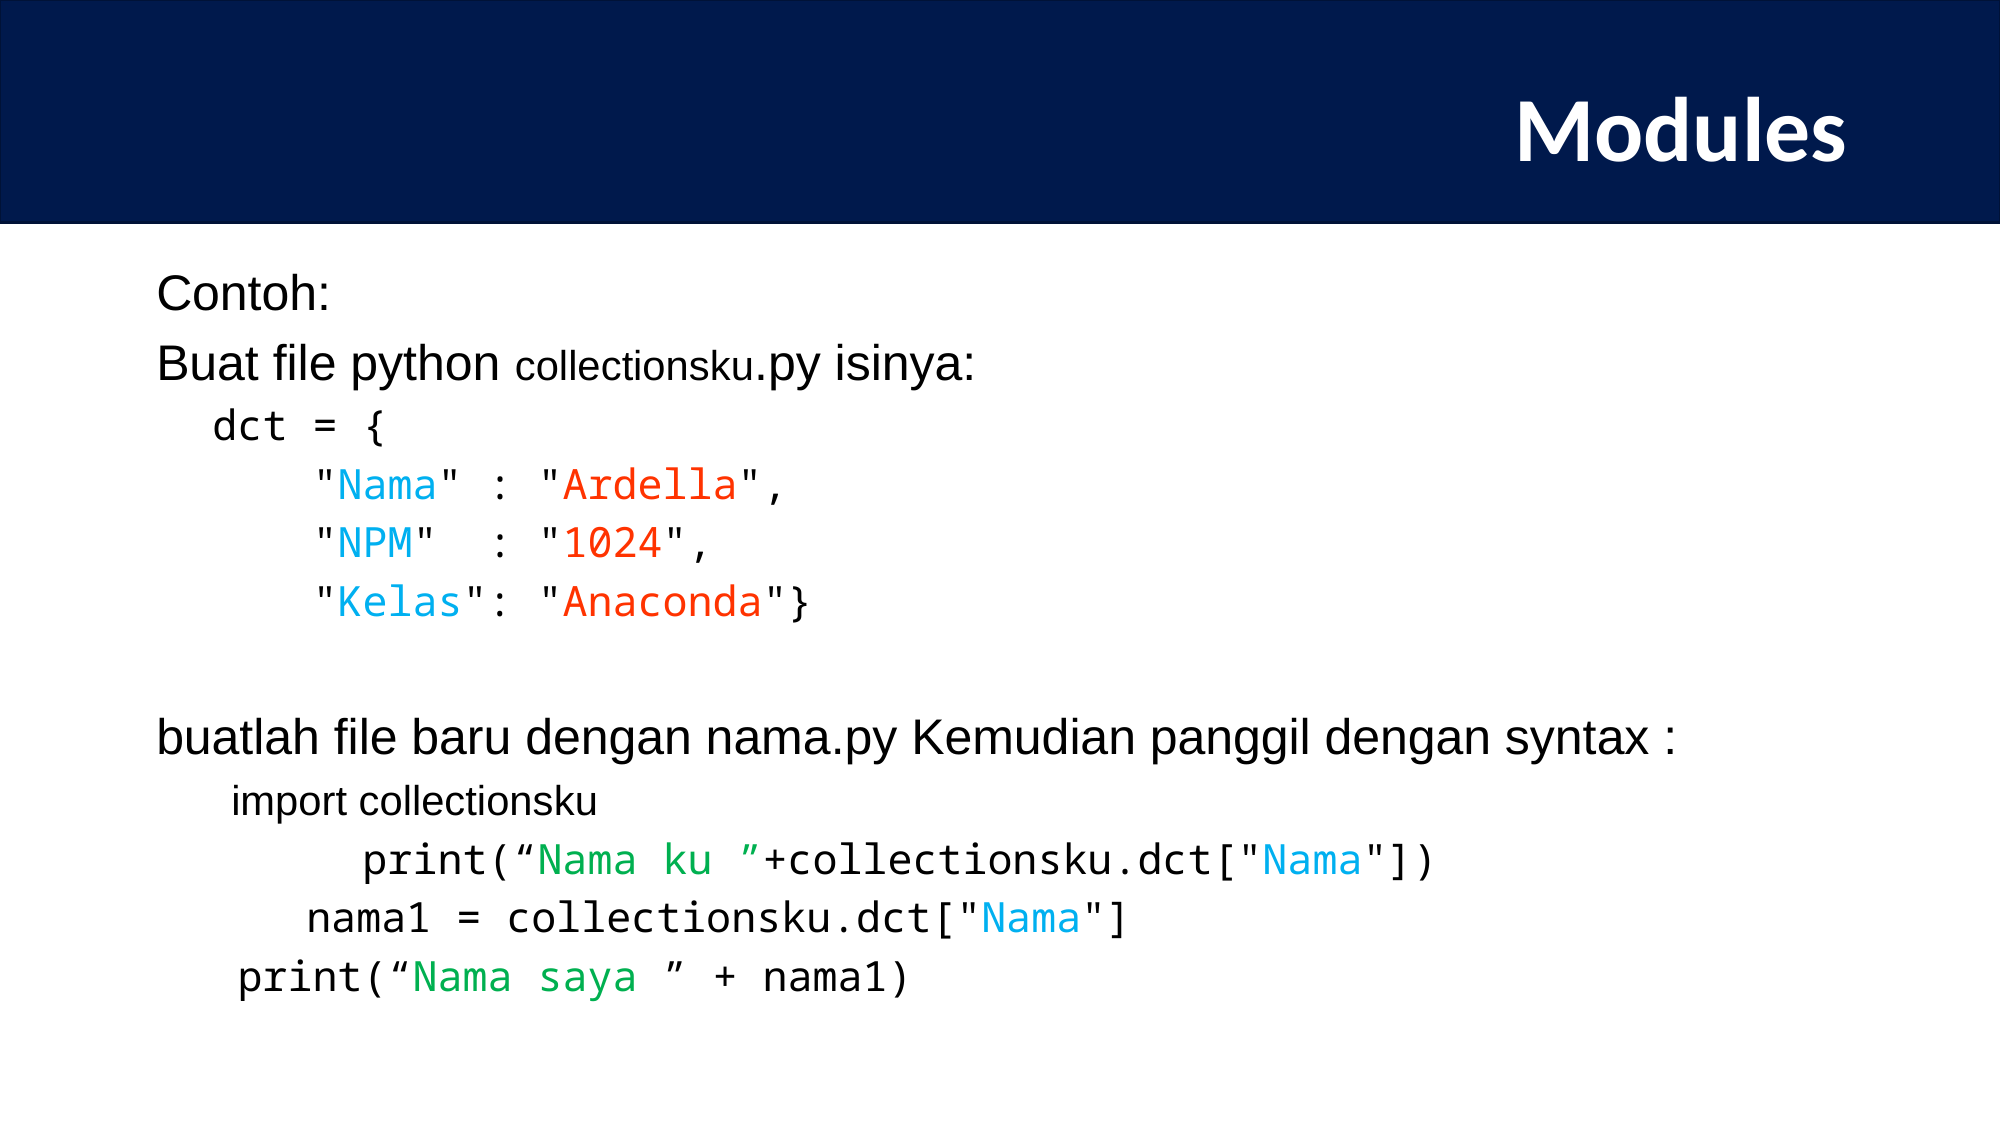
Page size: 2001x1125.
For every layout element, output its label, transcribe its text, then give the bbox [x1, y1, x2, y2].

text_box [0, 0, 2000, 223]
text_box Contoh: Buat file python collectionsku.py isinya: dct = { "Nama" : "Ardella", "NPM" : "1024", "Kelas": "Anaconda"} buatlah file baru dengan nama.py Kemudian panggil dengan syntax : import collectionsku print(“Nama ku ”+collectionsku.dct["Nama"]) nama1 = collectionsku.dct["Nama"] print(“Nama saya ” + nama1) [141, 245, 1863, 1073]
title Modules [85, 34, 1863, 223]
